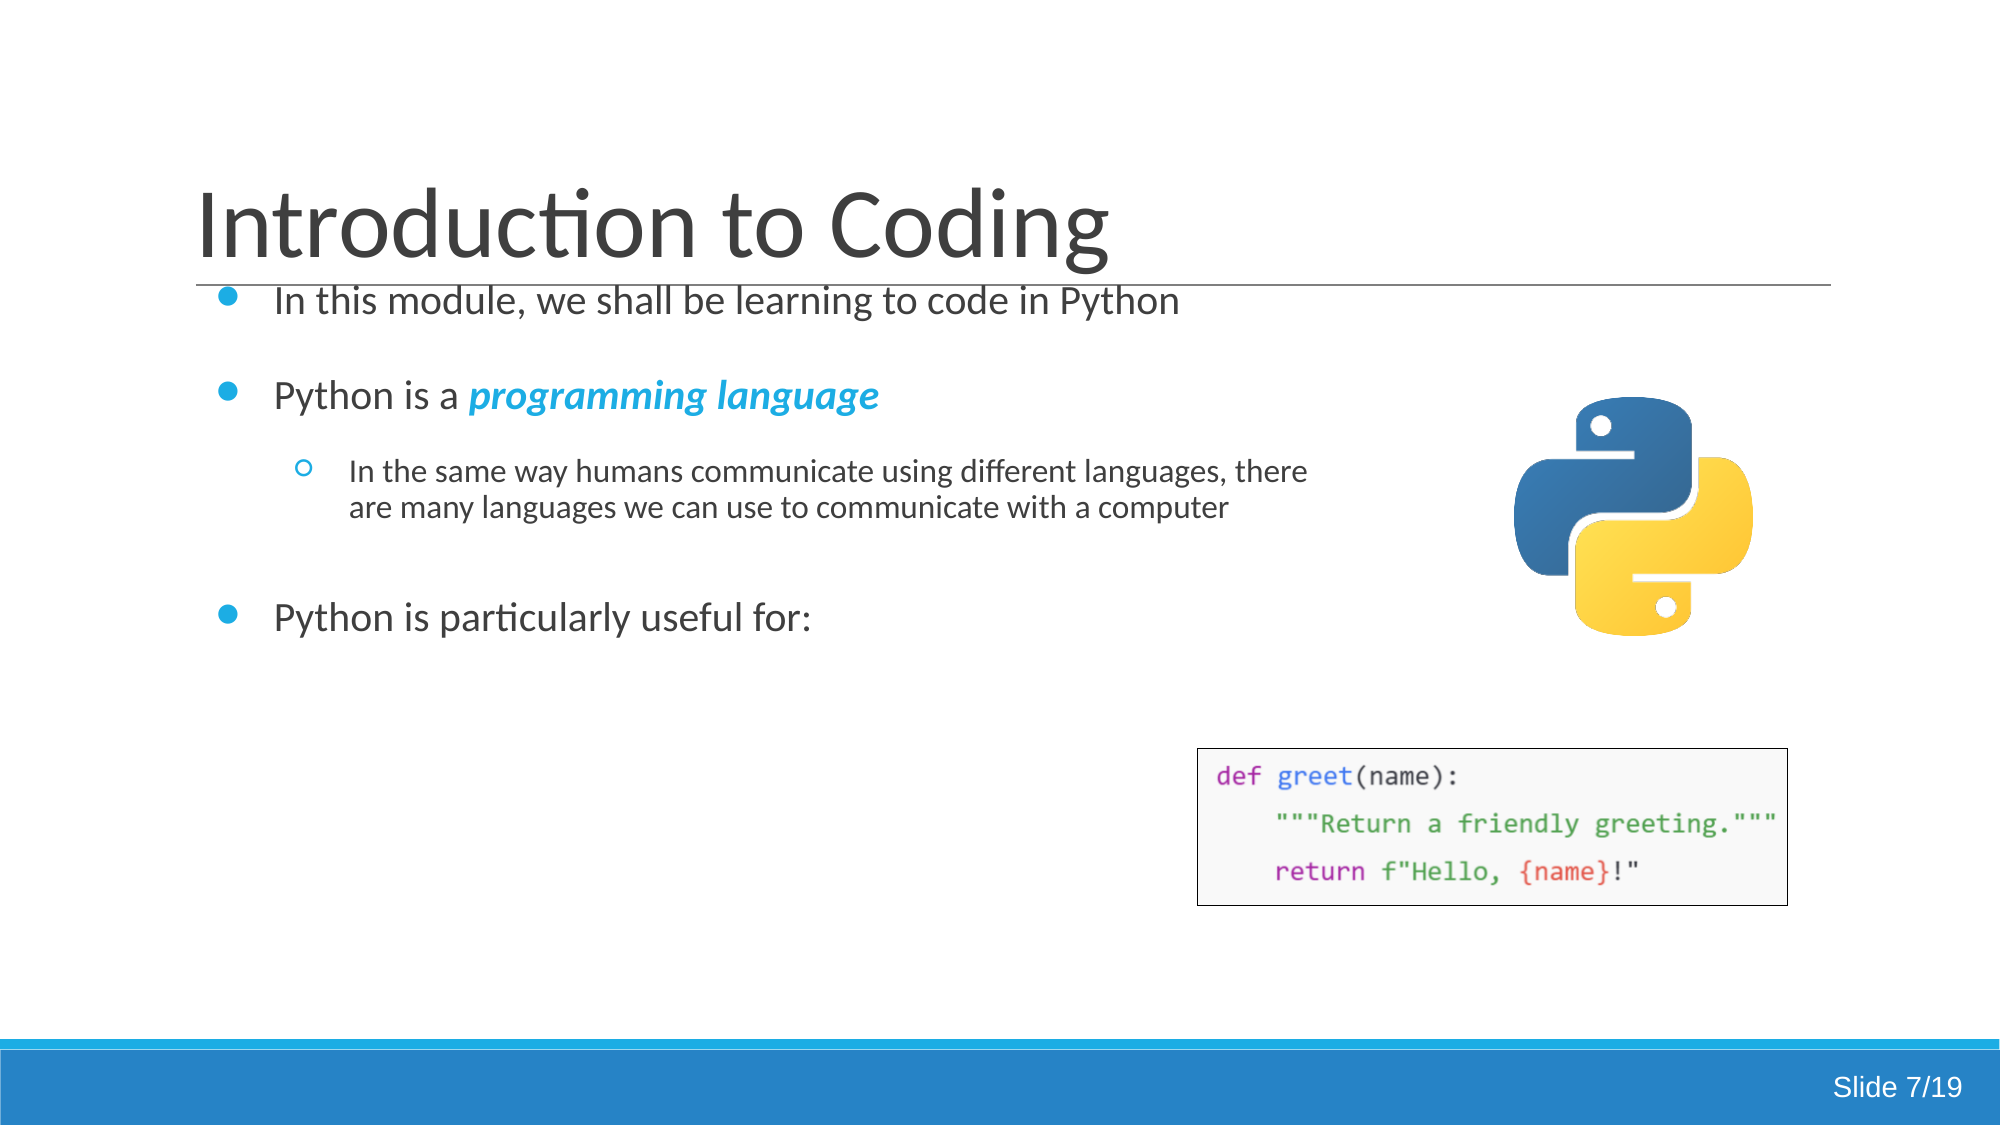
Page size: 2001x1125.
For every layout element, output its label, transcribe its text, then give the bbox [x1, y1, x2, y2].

picture [1514, 397, 1753, 636]
text_box Slide 7/19 [1817, 1053, 2000, 1125]
picture [1197, 748, 1788, 906]
text_box In this module, we shall be learning to code in Python Python is a programming language In the same way humans communicate using different languages, there are many languages we can use to communicate with a computer Python is particularly useful for: [198, 270, 1327, 856]
title Introduction to Coding [180, 47, 1830, 285]
